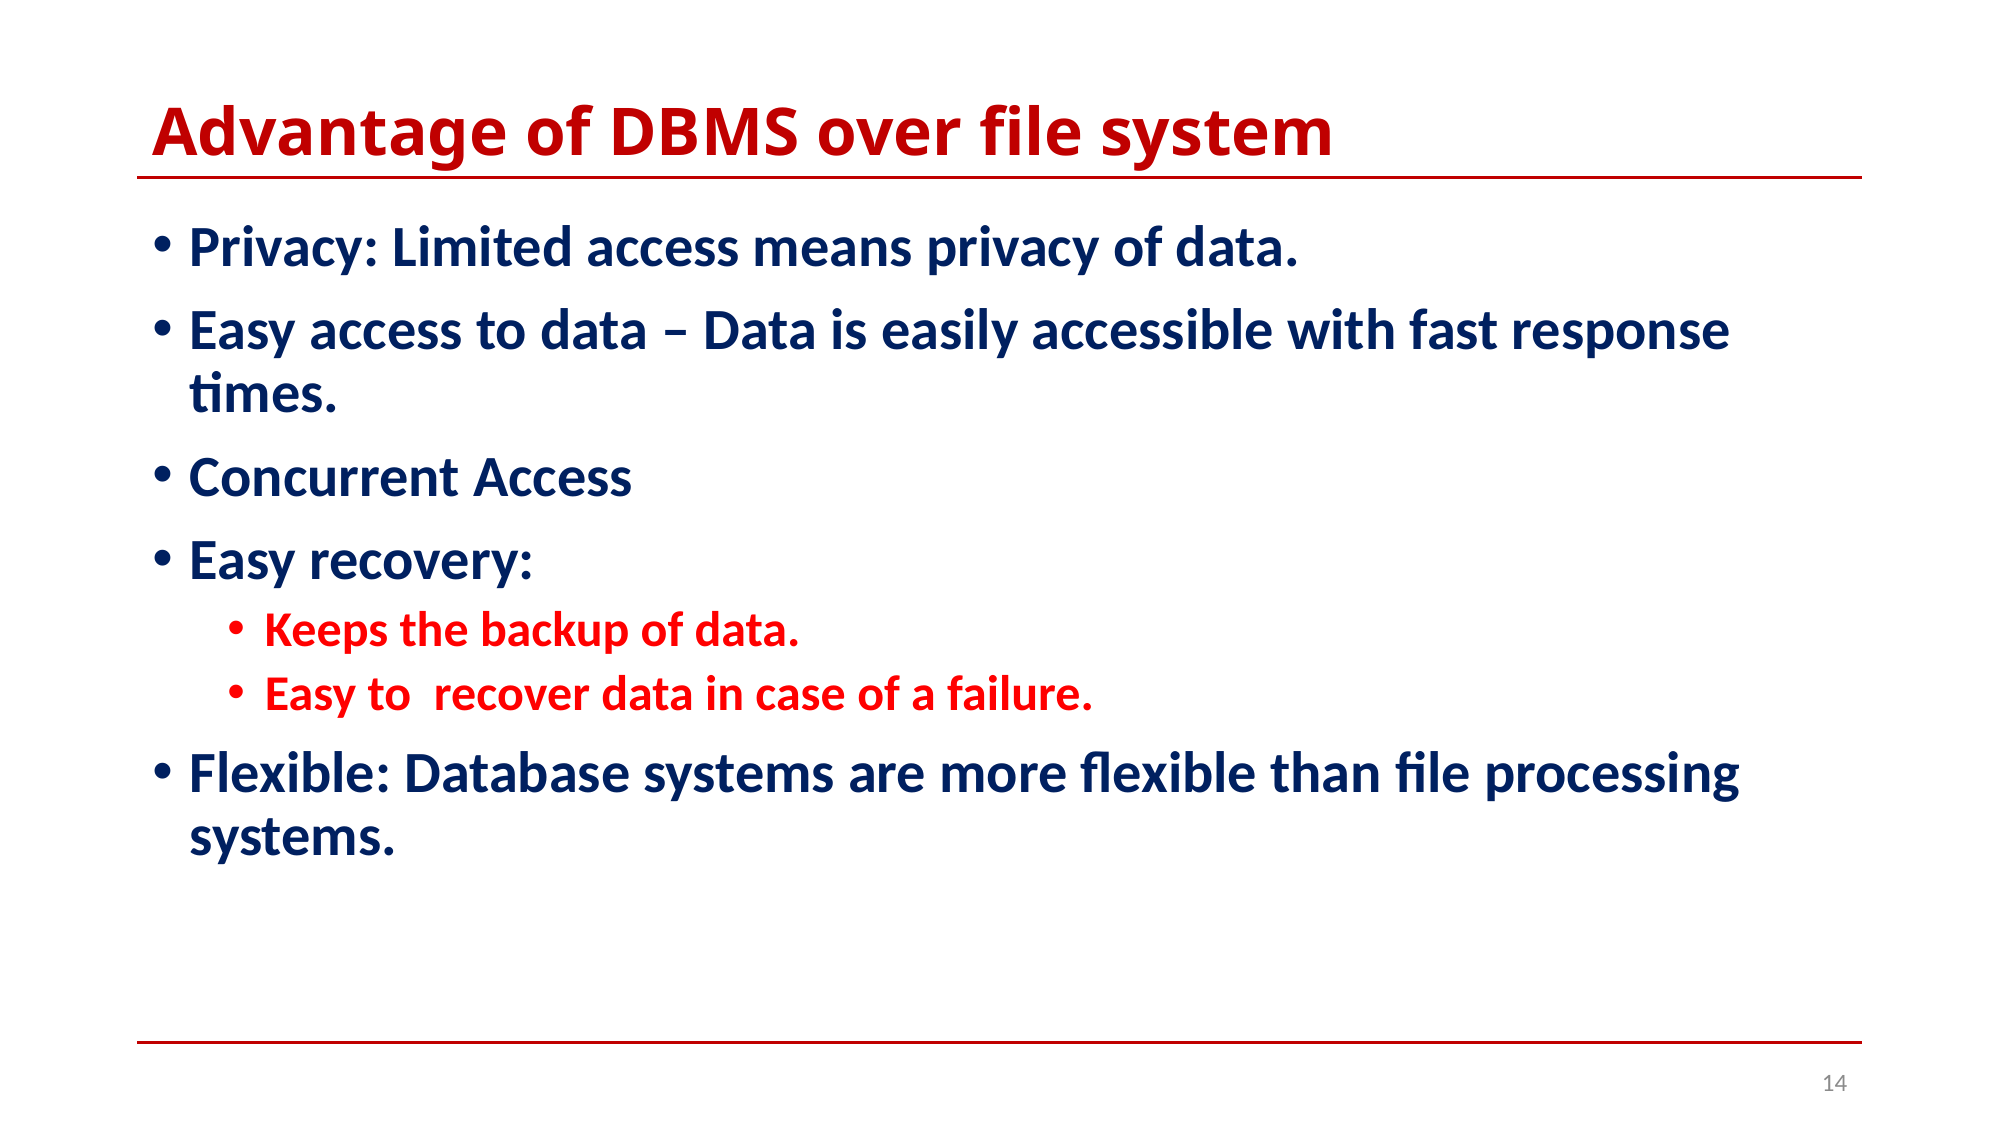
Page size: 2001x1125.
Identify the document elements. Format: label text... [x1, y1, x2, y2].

list Privacy: Limited access means privacy of data. Easy access to data – Data is easily accessible with fast response times. Concurrent Access Easy recovery: Keeps the backup of data. Easy to recover data in case of a failure. Flexible: Database systems are more flexible than file processing systems. [137, 208, 1863, 1014]
title Advantage of DBMS over file system [137, 90, 1863, 178]
slide_number 14 [1412, 1051, 1863, 1111]
